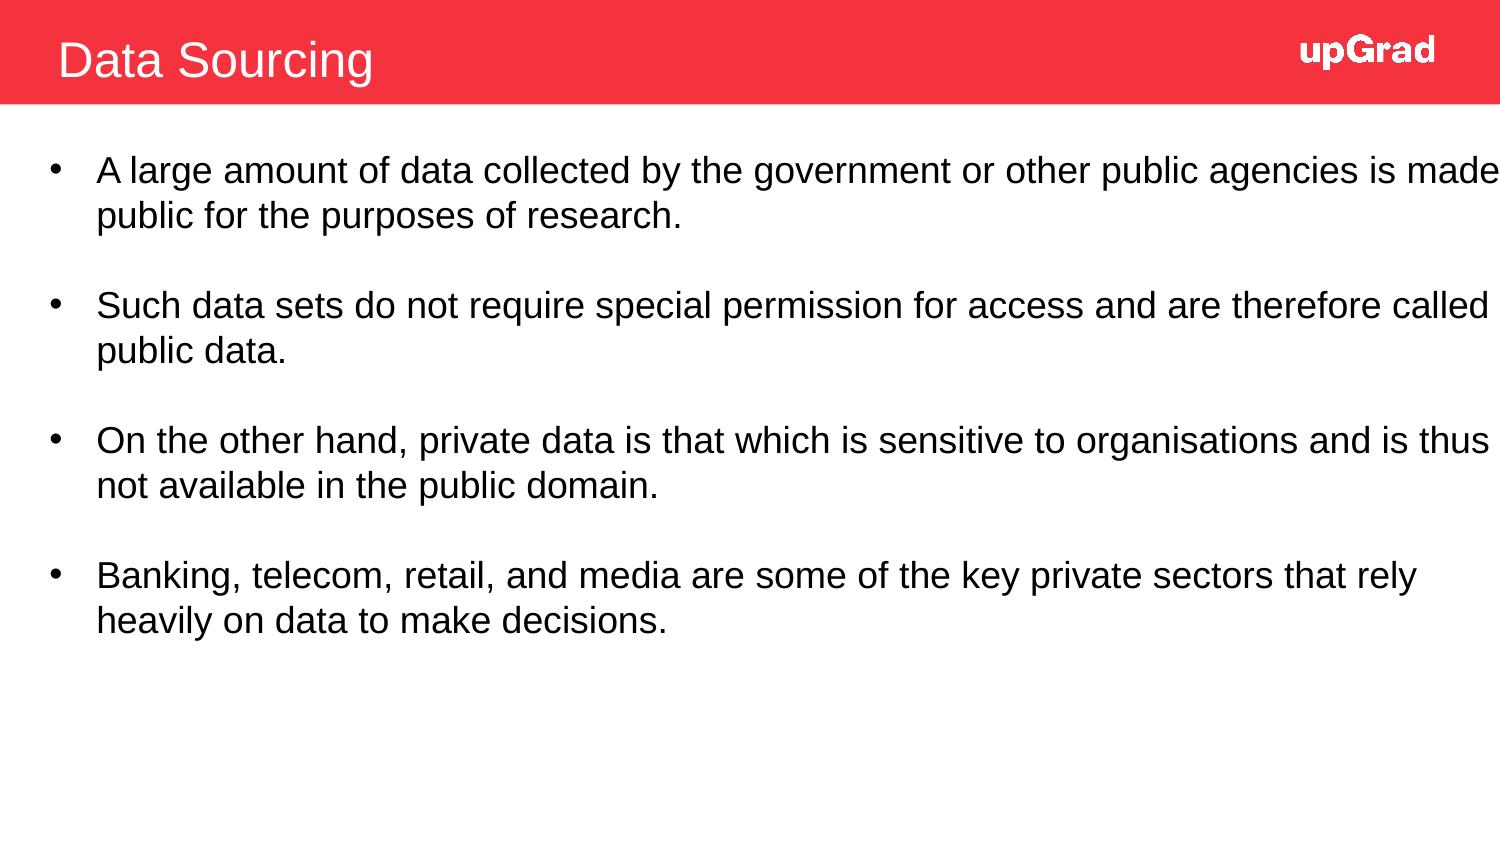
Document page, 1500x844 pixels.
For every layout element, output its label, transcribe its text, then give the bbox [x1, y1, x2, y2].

text_box Data Sourcing [42, 12, 736, 92]
text_box [0, 0, 1500, 105]
text_box [1300, 34, 1435, 71]
text_box A large amount of data collected by the government or other public agencies is made public for the purposes of research. Such data sets do not require special permission for access and are therefore called public data. On the other hand, private data is that which is sensitive to organisations and is thus not available in the public domain. Banking, telecom, retail, and media are some of the key private sectors that rely heavily on data to make decisions. [34, 138, 1500, 649]
